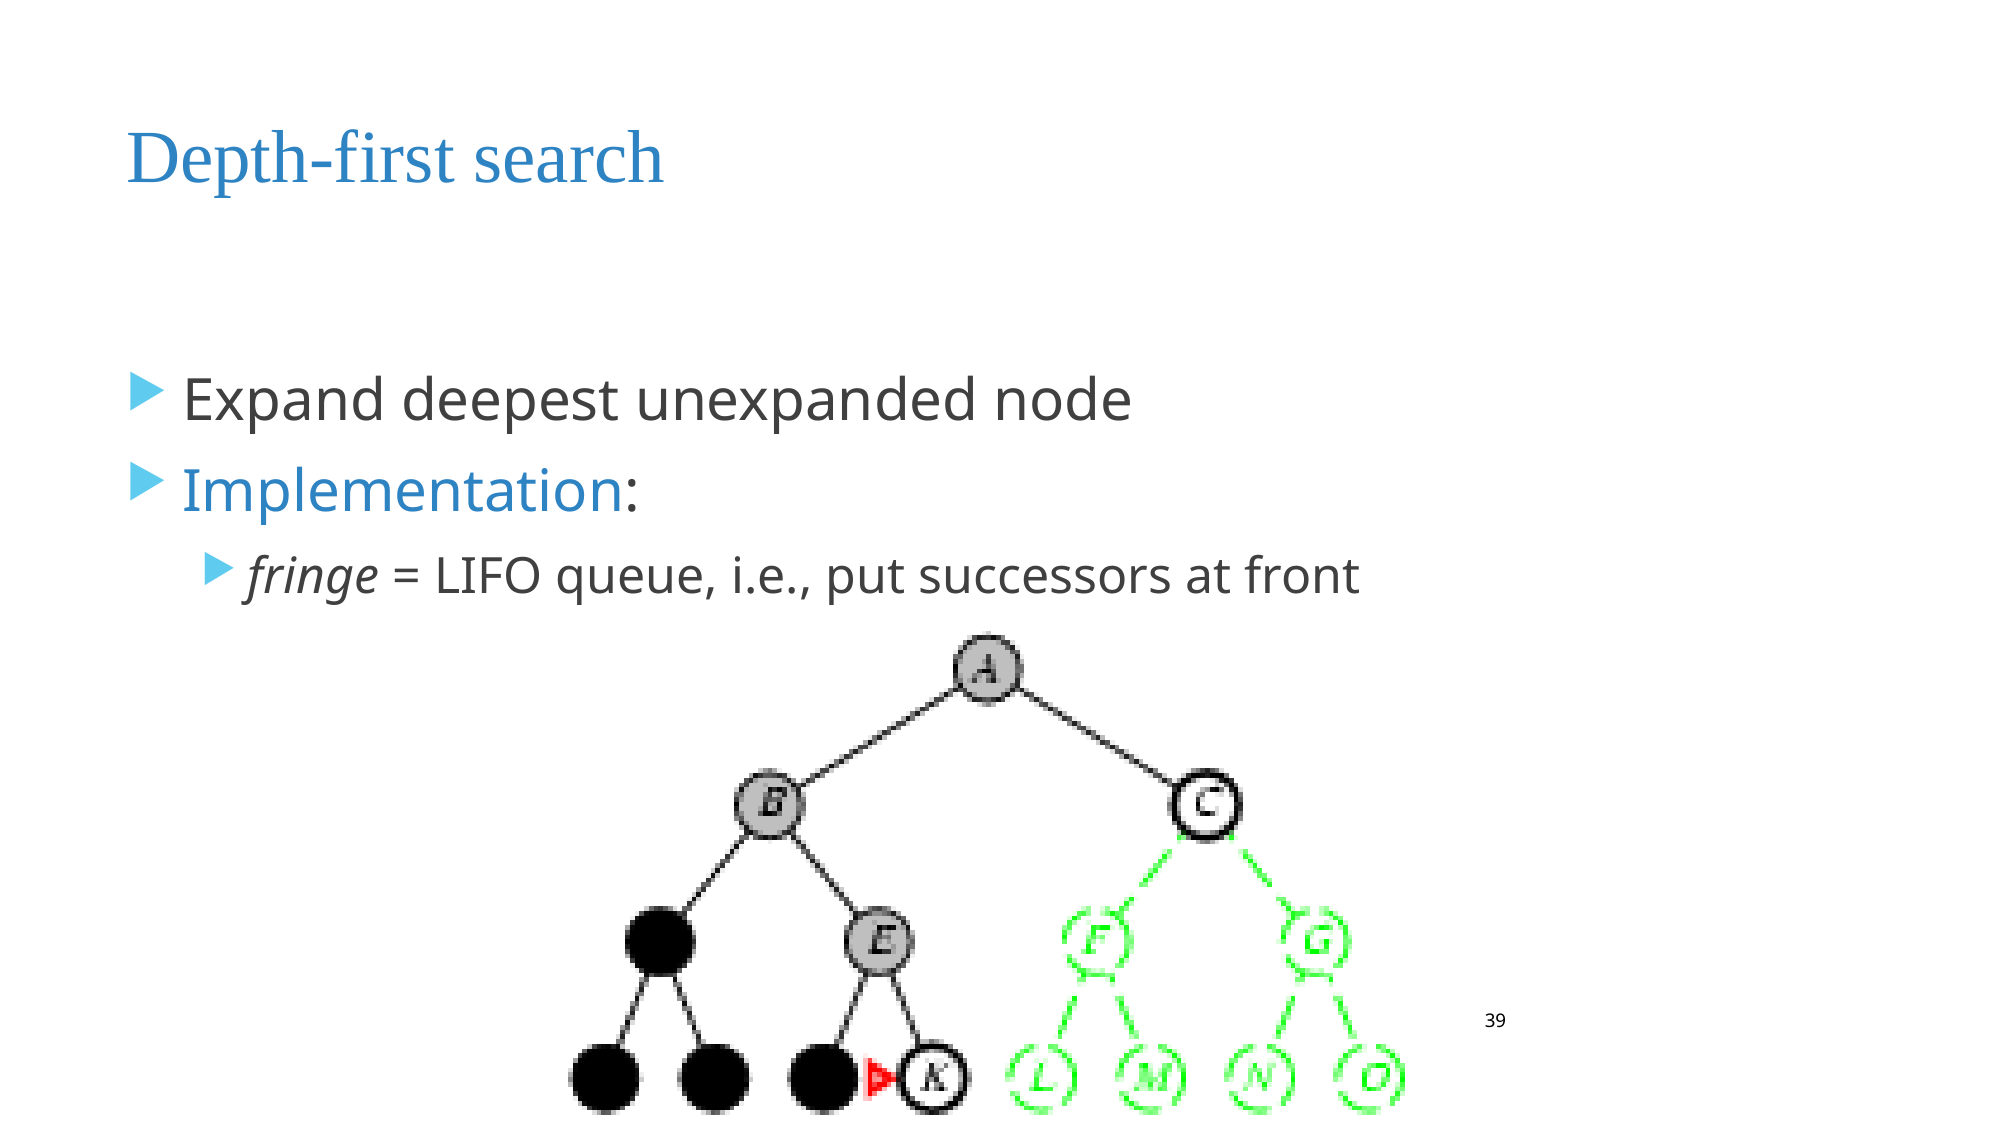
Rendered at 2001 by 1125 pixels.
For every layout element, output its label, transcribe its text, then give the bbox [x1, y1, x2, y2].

slide_number 39 [1413, 992, 1522, 1051]
list Expand deepest unexpanded node Implementation: fringe = LIFO queue, i.e., put successors at front [111, 354, 1522, 992]
picture [558, 630, 1410, 1125]
title Depth-first search [111, 99, 1522, 317]
